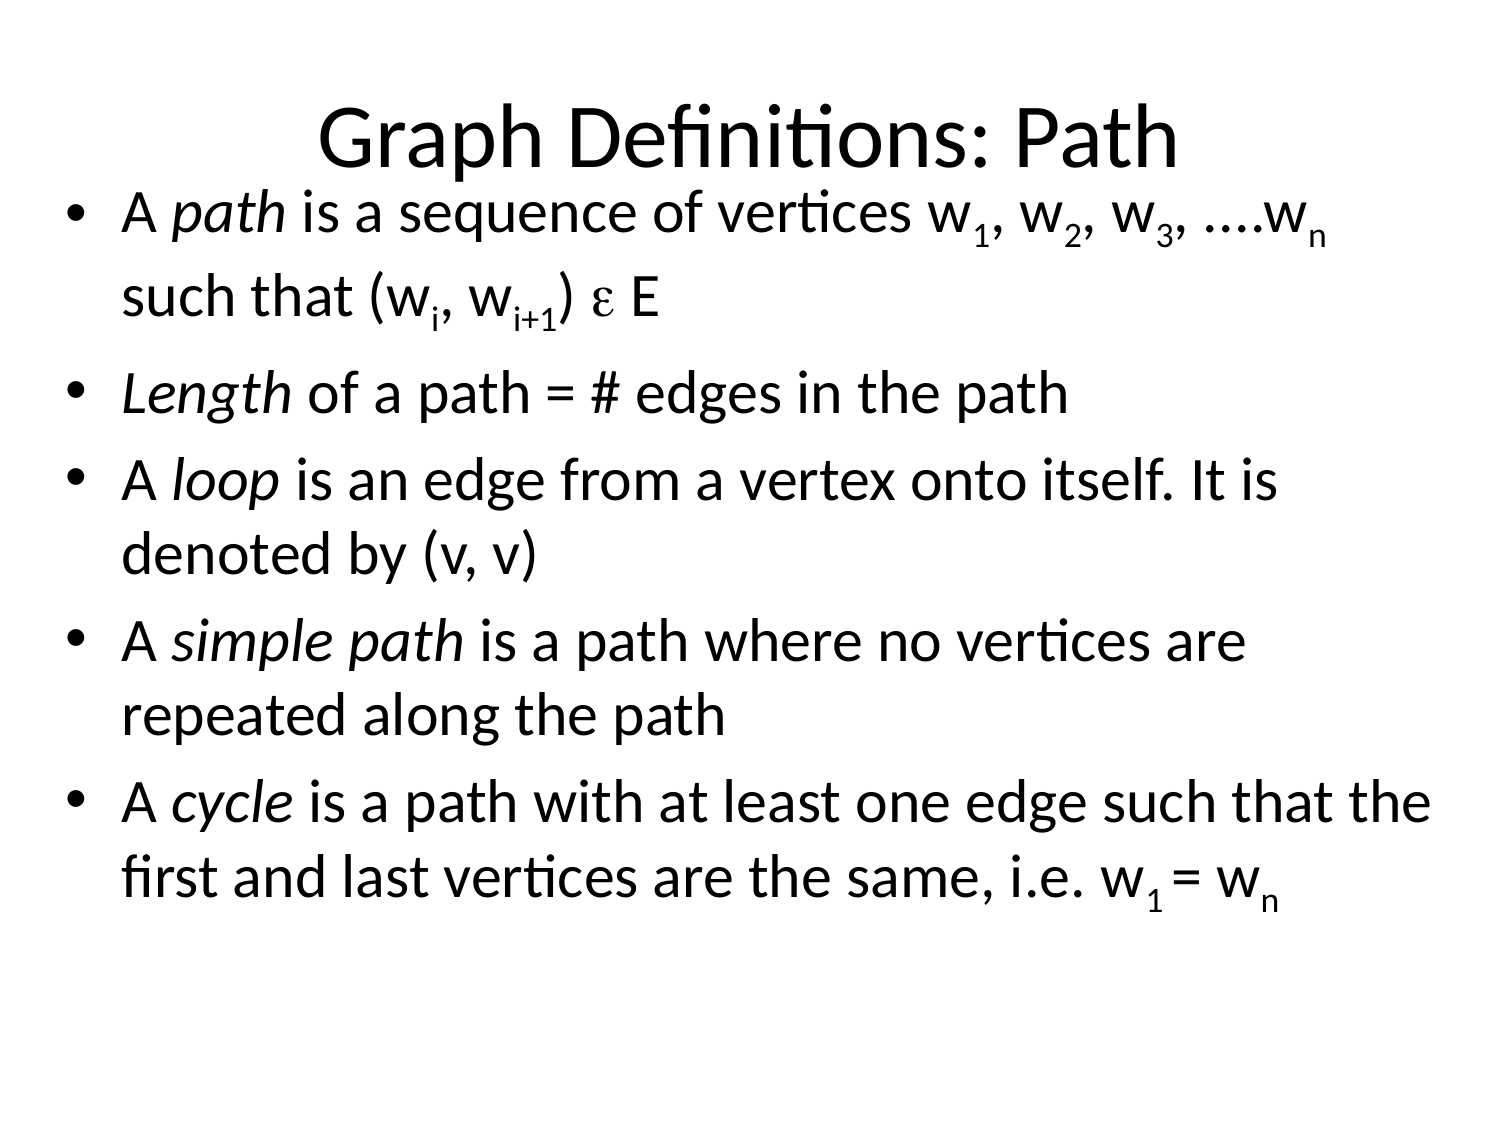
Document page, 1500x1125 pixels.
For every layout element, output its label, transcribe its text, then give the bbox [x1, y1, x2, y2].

title Graph Definitions: Path [75, 37, 1425, 162]
list A path is a sequence of vertices w1, w2, w3, ....wn such that (wi, wi+1) e E Length of a path = # edges in the path A loop is an edge from a vertex onto itself. It is denoted by (v, v) A simple path is a path where no vertices are repeated along the path A cycle is a path with at least one edge such that the first and last vertices are the same, i.e. w1 = wn [50, 162, 1463, 938]
